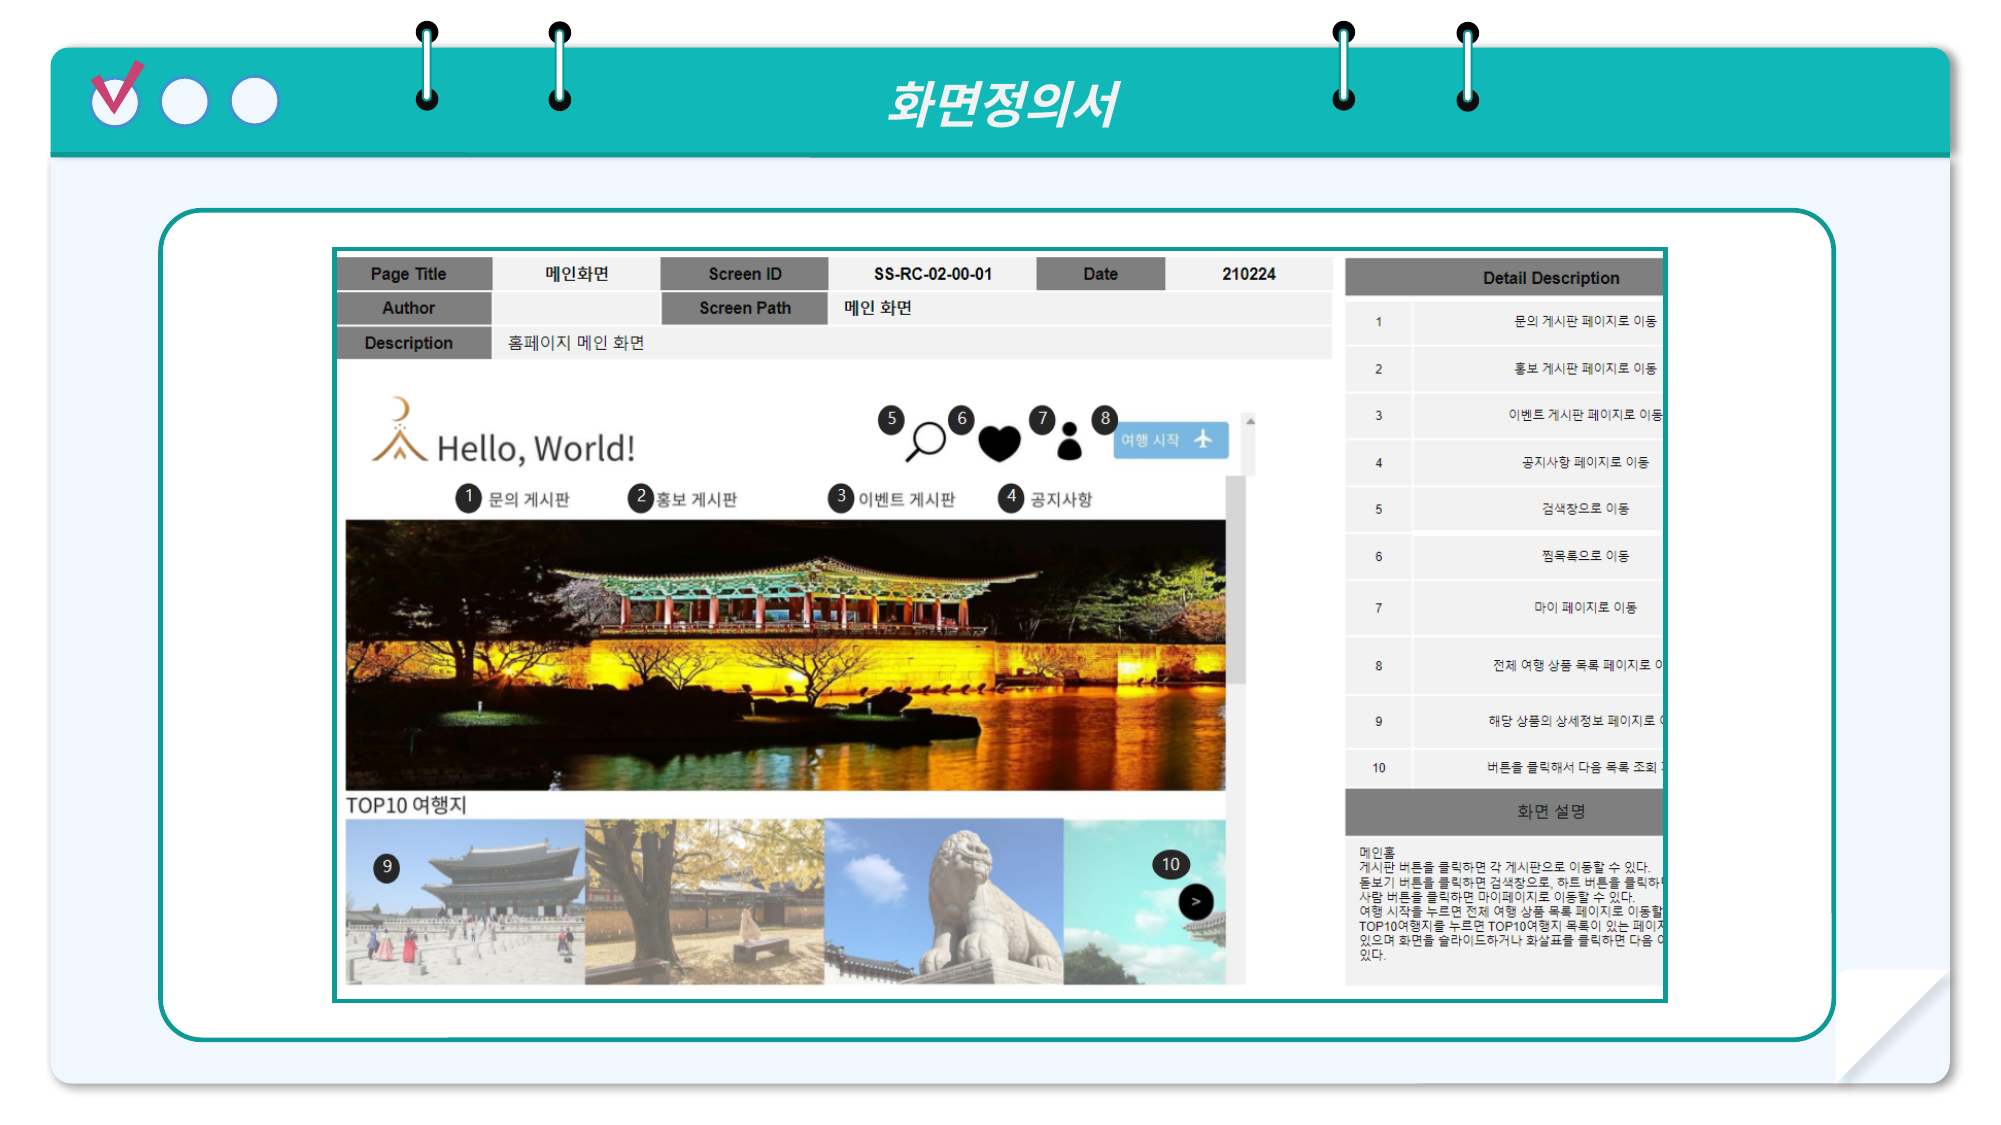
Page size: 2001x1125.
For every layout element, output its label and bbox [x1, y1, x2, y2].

text_box [50, 47, 1950, 1084]
text_box [415, 20, 439, 111]
picture [336, 251, 1664, 1000]
text_box [1332, 20, 1356, 111]
text_box [1456, 21, 1480, 112]
text_box [548, 21, 572, 112]
